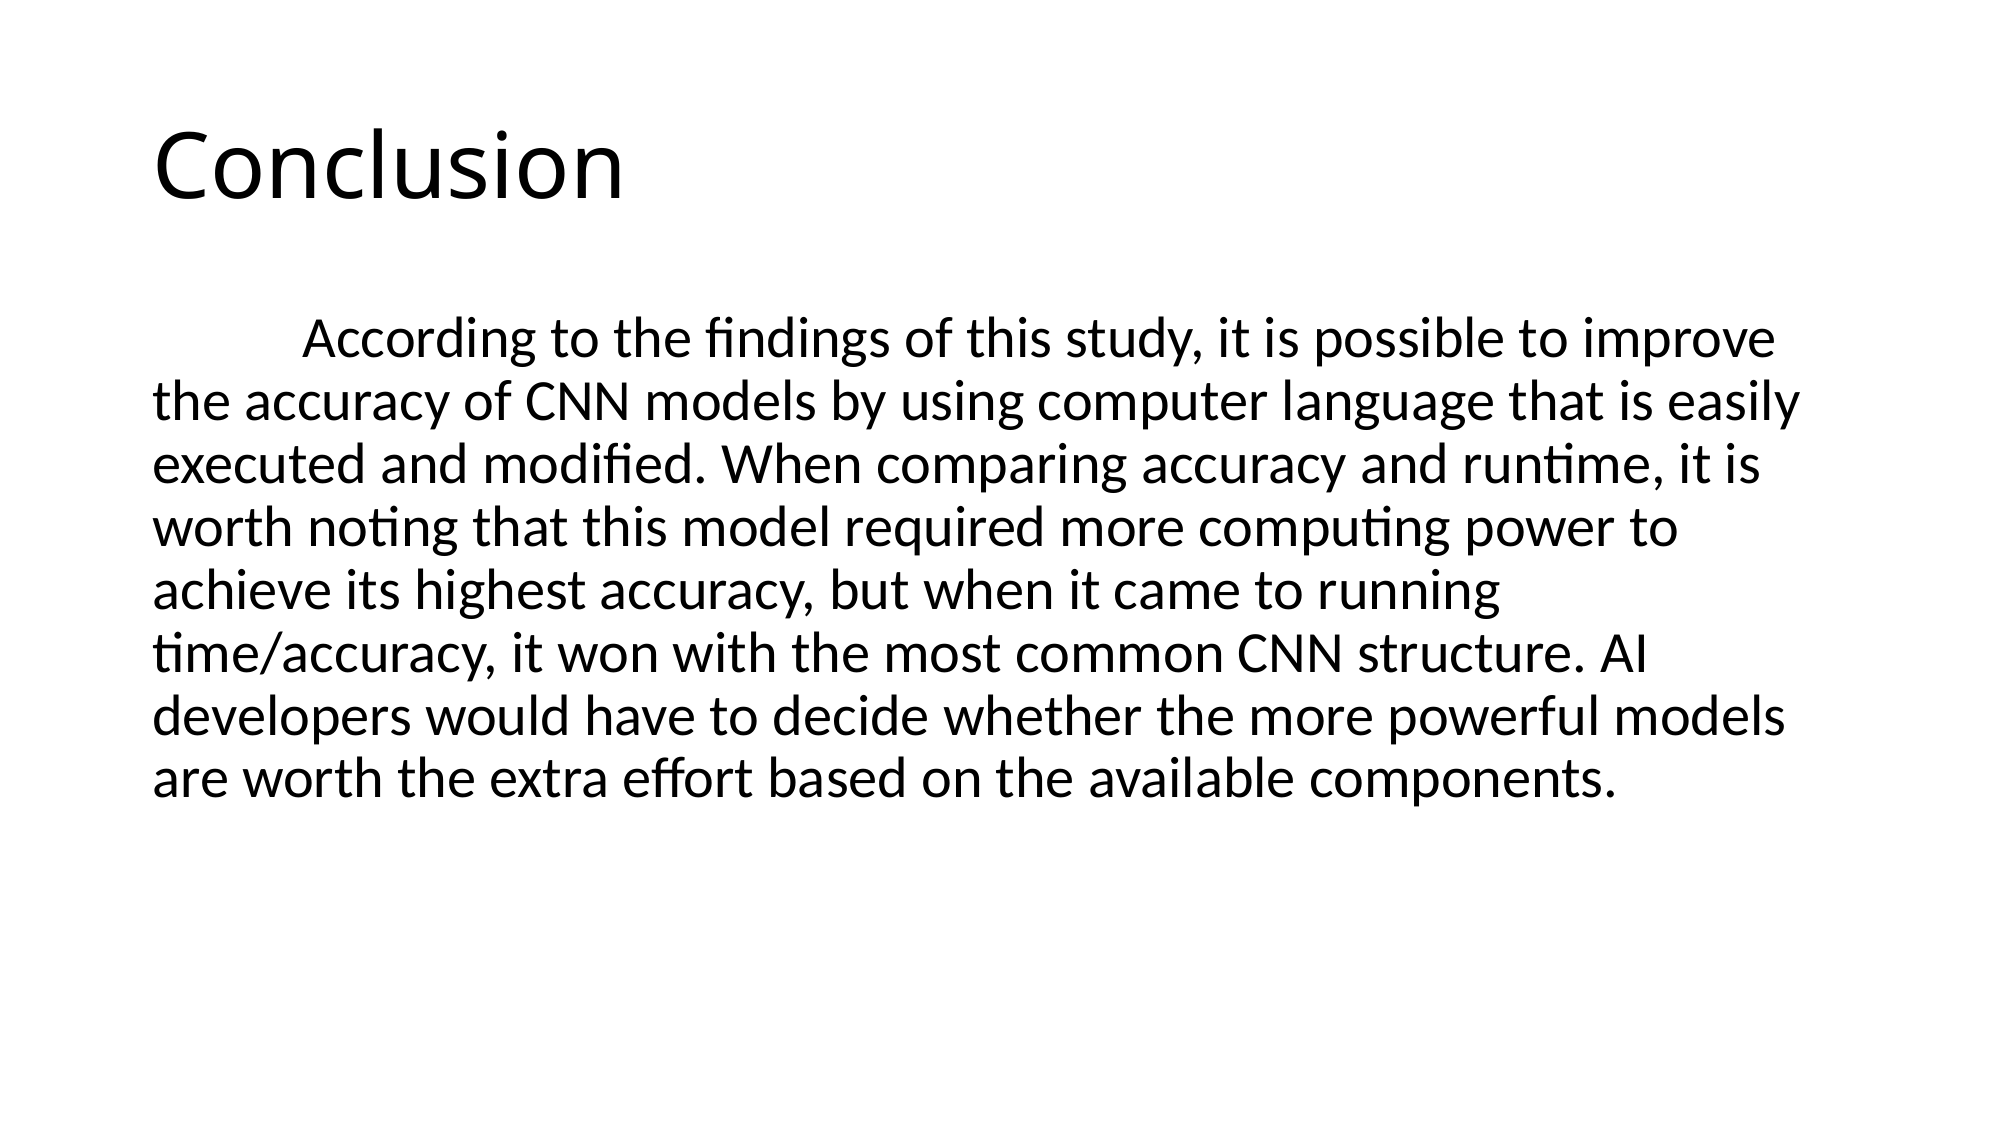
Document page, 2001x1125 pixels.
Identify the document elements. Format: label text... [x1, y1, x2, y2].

list According to the findings of this study, it is possible to improve the accuracy of CNN models by using computer language that is easily executed and modified. When comparing accuracy and runtime, it is worth noting that this model required more computing power to achieve its highest accuracy, but when it came to running time/accuracy, it won with the most common CNN structure. AI developers would have to decide whether the more powerful models are worth the extra effort based on the available components. [137, 299, 1863, 1014]
title Conclusion [137, 59, 1863, 278]
